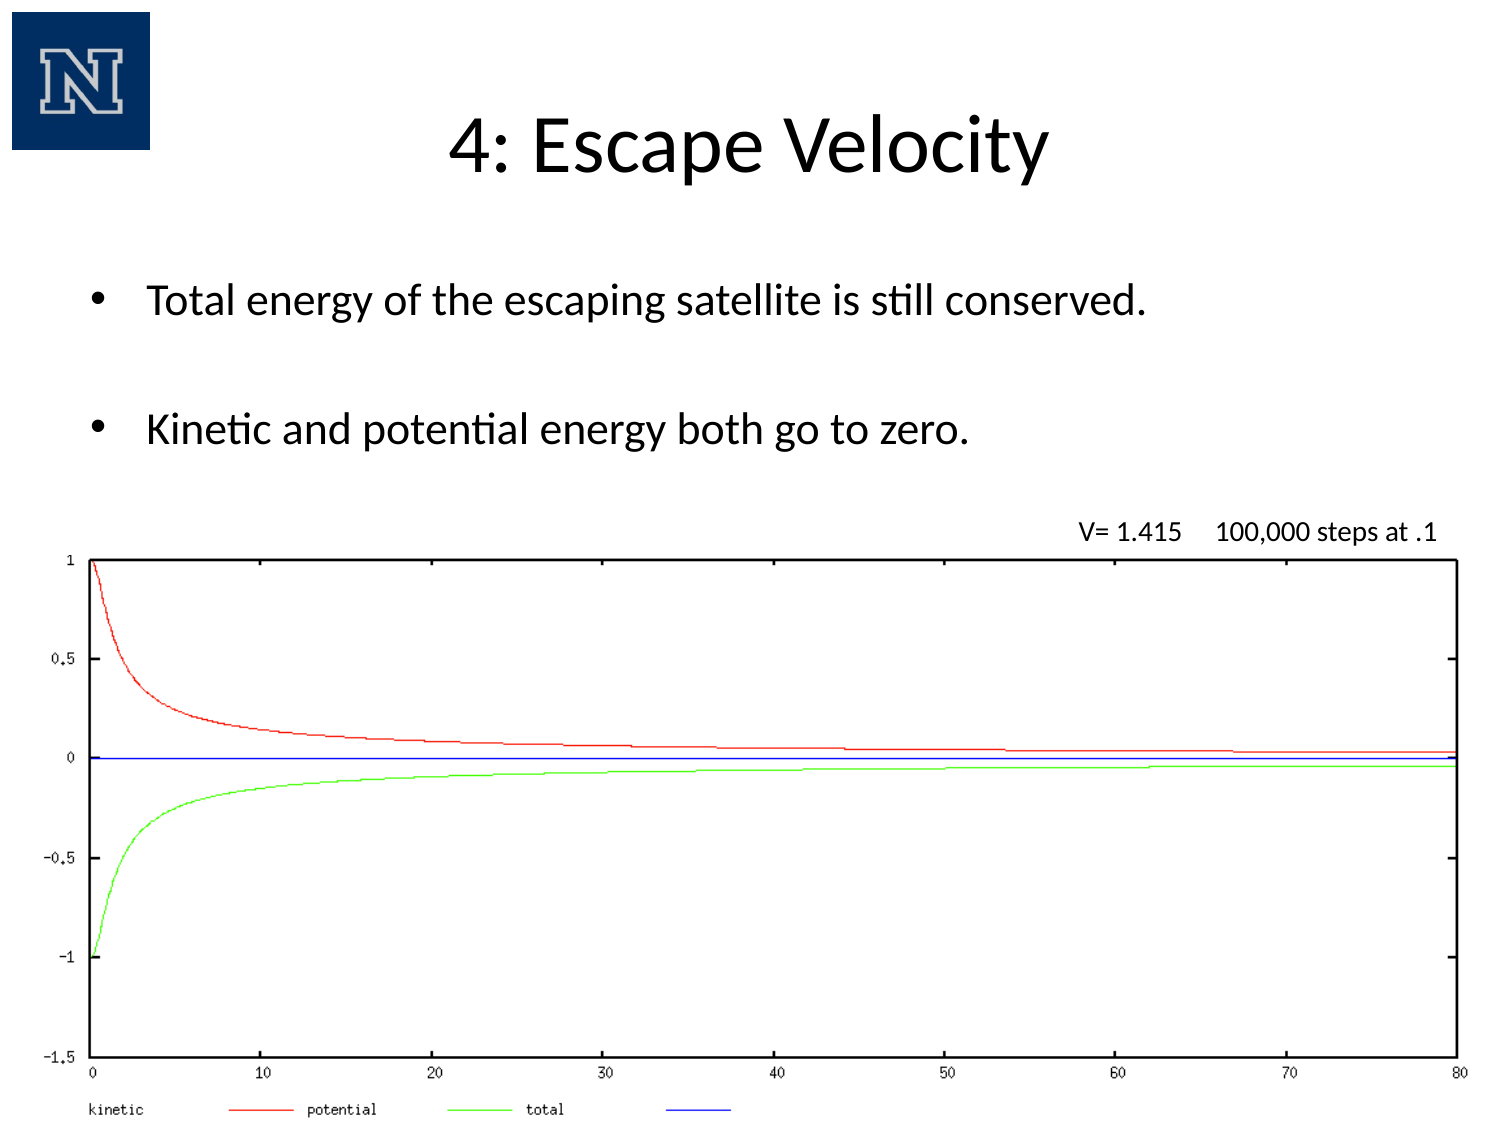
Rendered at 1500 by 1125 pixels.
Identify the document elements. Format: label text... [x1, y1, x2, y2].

list Total energy of the escaping satellite is still conserved. Kinetic and potential energy both go to zero. [75, 262, 1456, 553]
picture [12, 12, 150, 150]
text_box V= 1.415 100,000 steps at .1 [1063, 504, 1456, 553]
title 4: Escape Velocity [75, 45, 1425, 233]
picture [0, 555, 1500, 1120]
